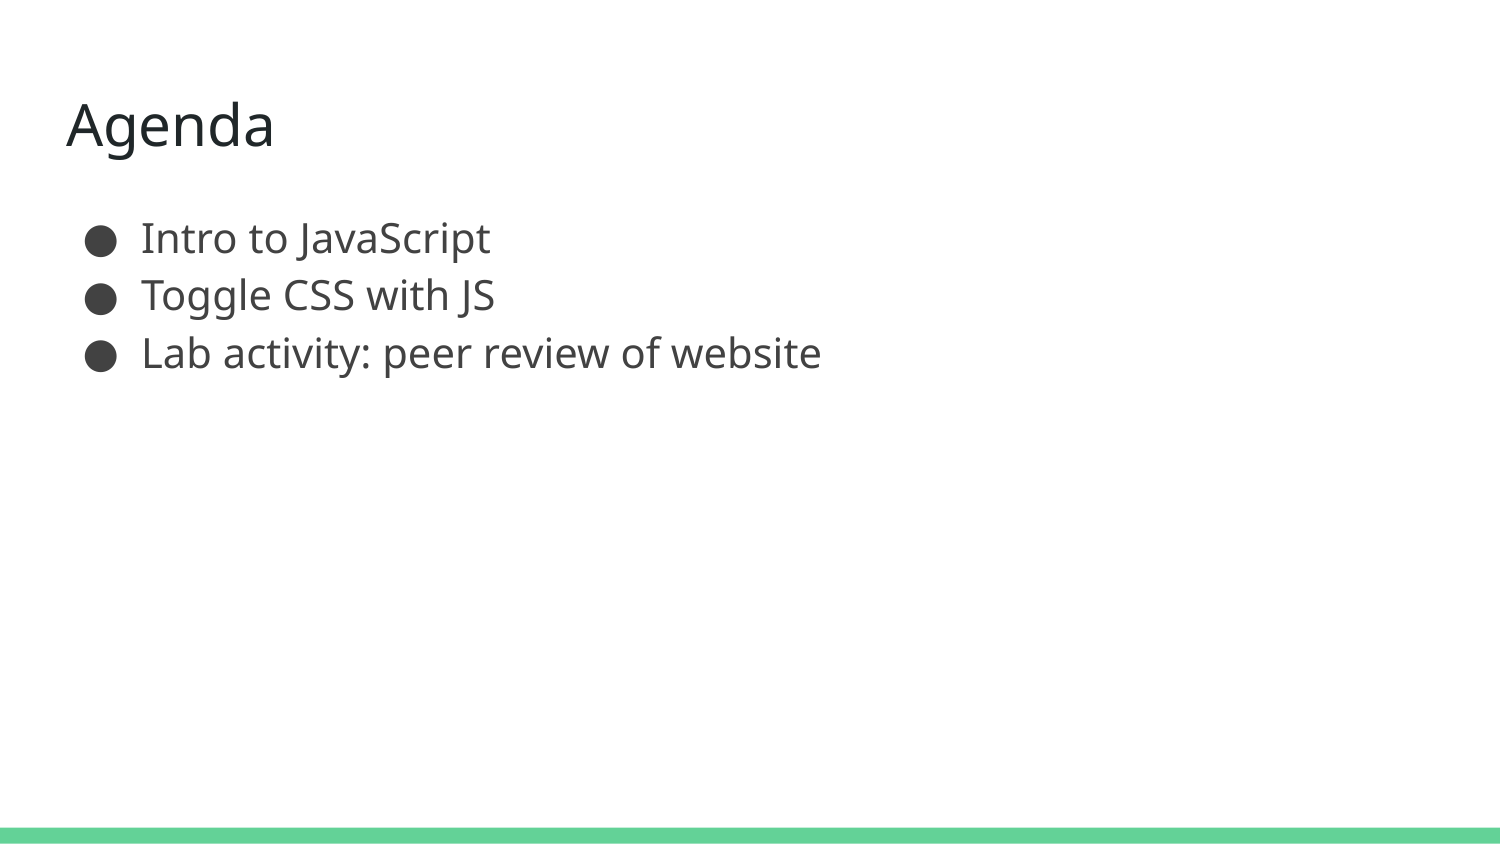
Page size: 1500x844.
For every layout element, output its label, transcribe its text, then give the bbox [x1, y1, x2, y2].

title Agenda [51, 72, 1449, 167]
list Intro to JavaScript Toggle CSS with JS Lab activity: peer review of website [51, 189, 1449, 750]
